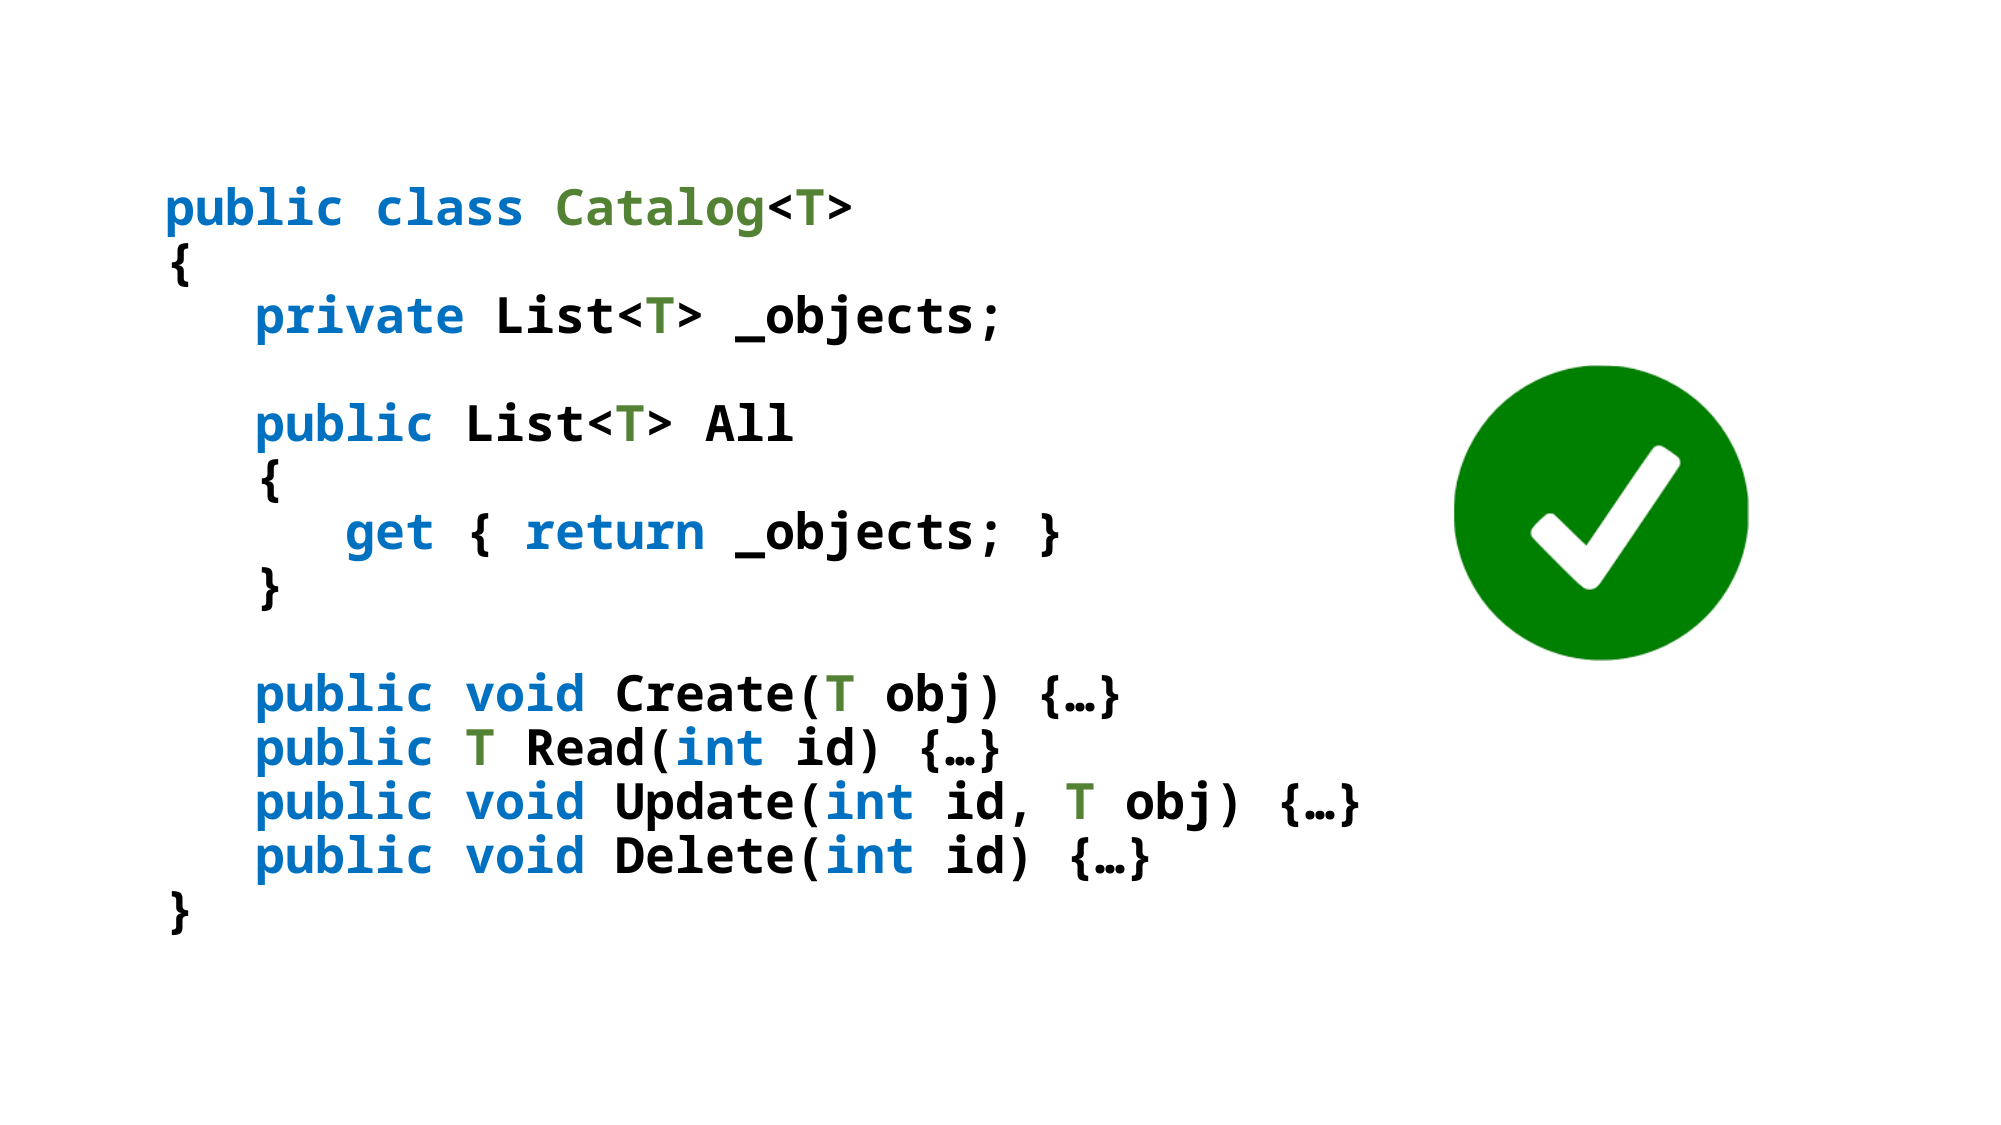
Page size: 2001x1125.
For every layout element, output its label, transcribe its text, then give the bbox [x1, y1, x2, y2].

picture [1453, 365, 1749, 661]
list public class Catalog<T> { private List<T> _objects; public List<T> All { get { return _objects; } } public void Create(T obj) {…} public T Read(int id) {…} public void Update(int id, T obj) {…} public void Delete(int id) {…} } [150, 175, 1876, 988]
